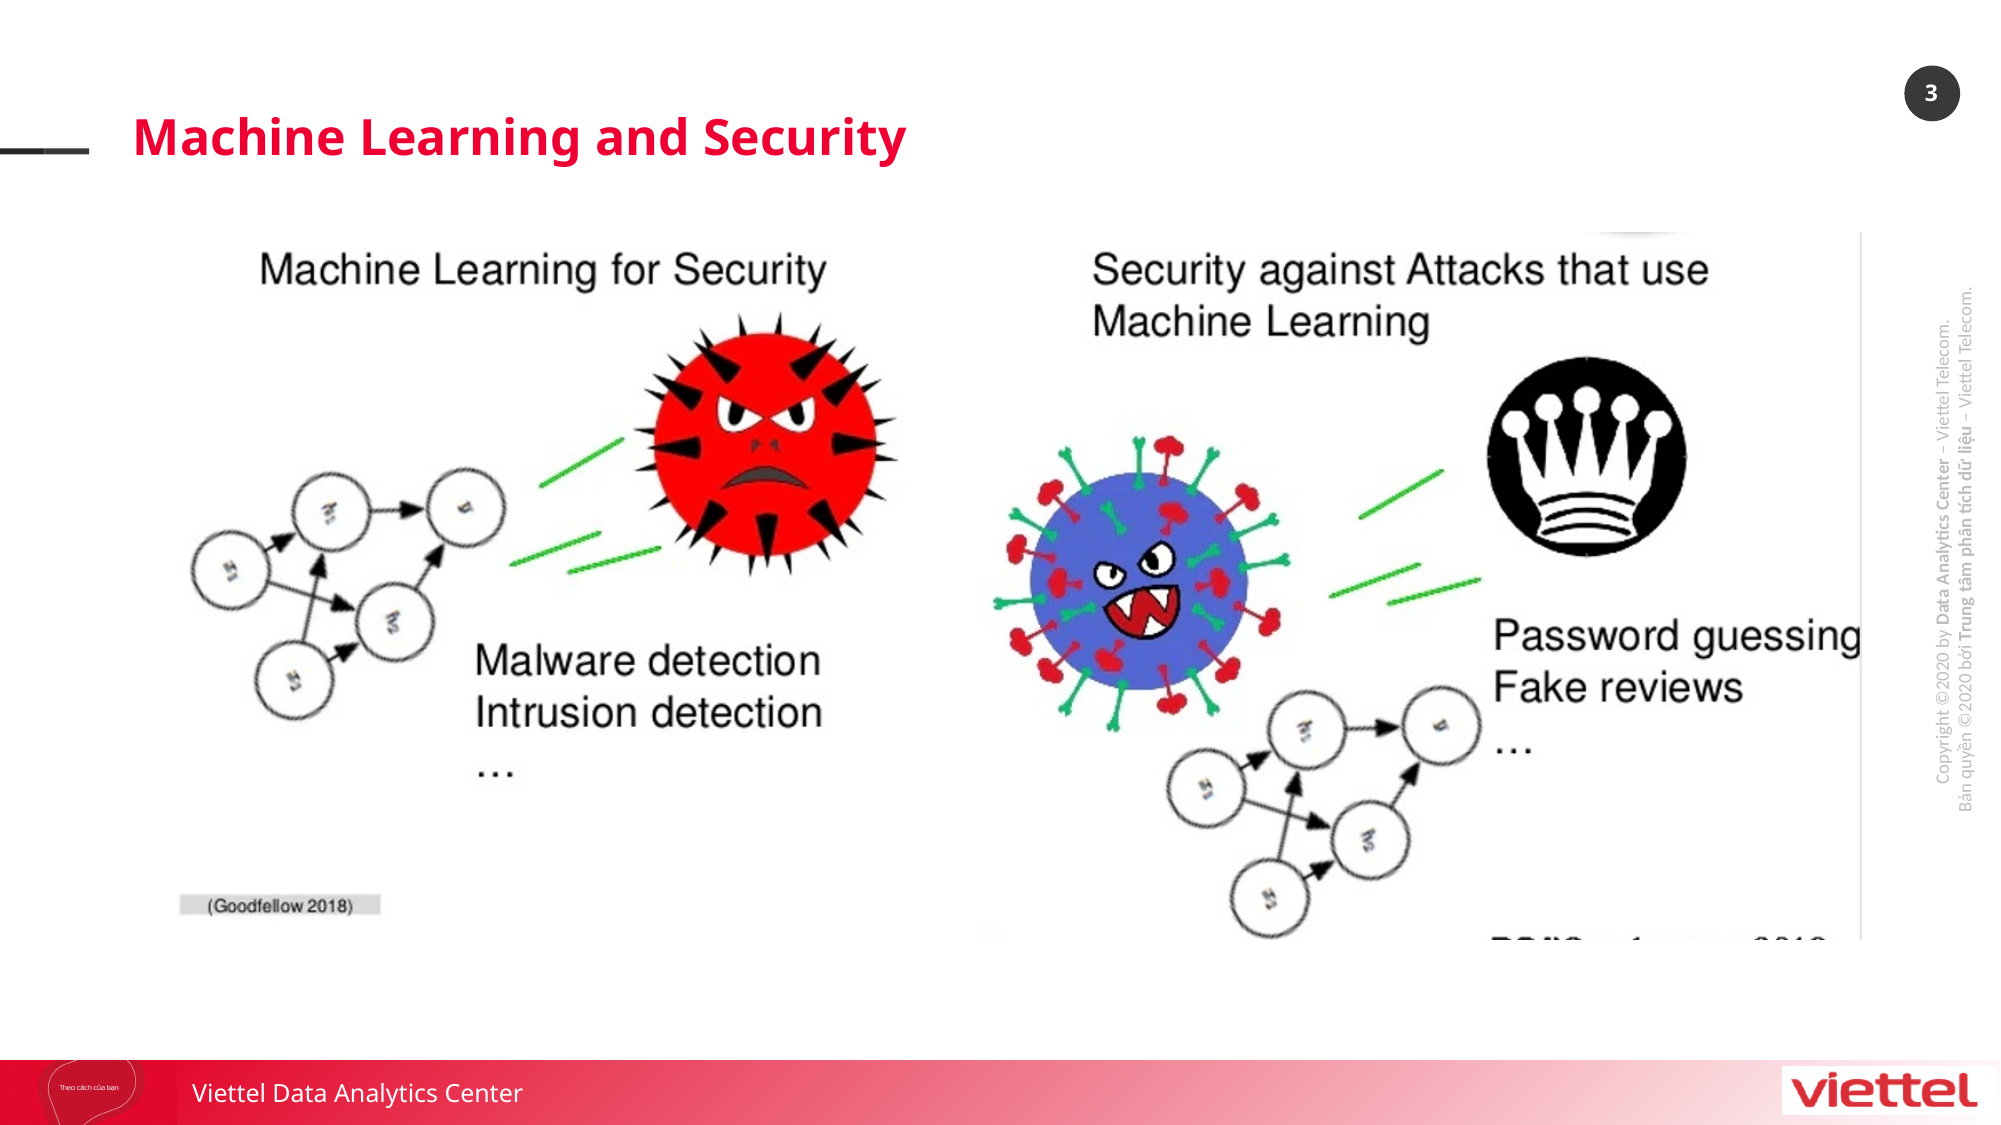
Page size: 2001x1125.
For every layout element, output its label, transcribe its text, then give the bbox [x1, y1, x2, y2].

title Machine Learning and Security [132, 112, 1862, 197]
picture [163, 232, 1862, 940]
picture [1782, 1066, 1997, 1115]
picture [0, 1060, 178, 1125]
